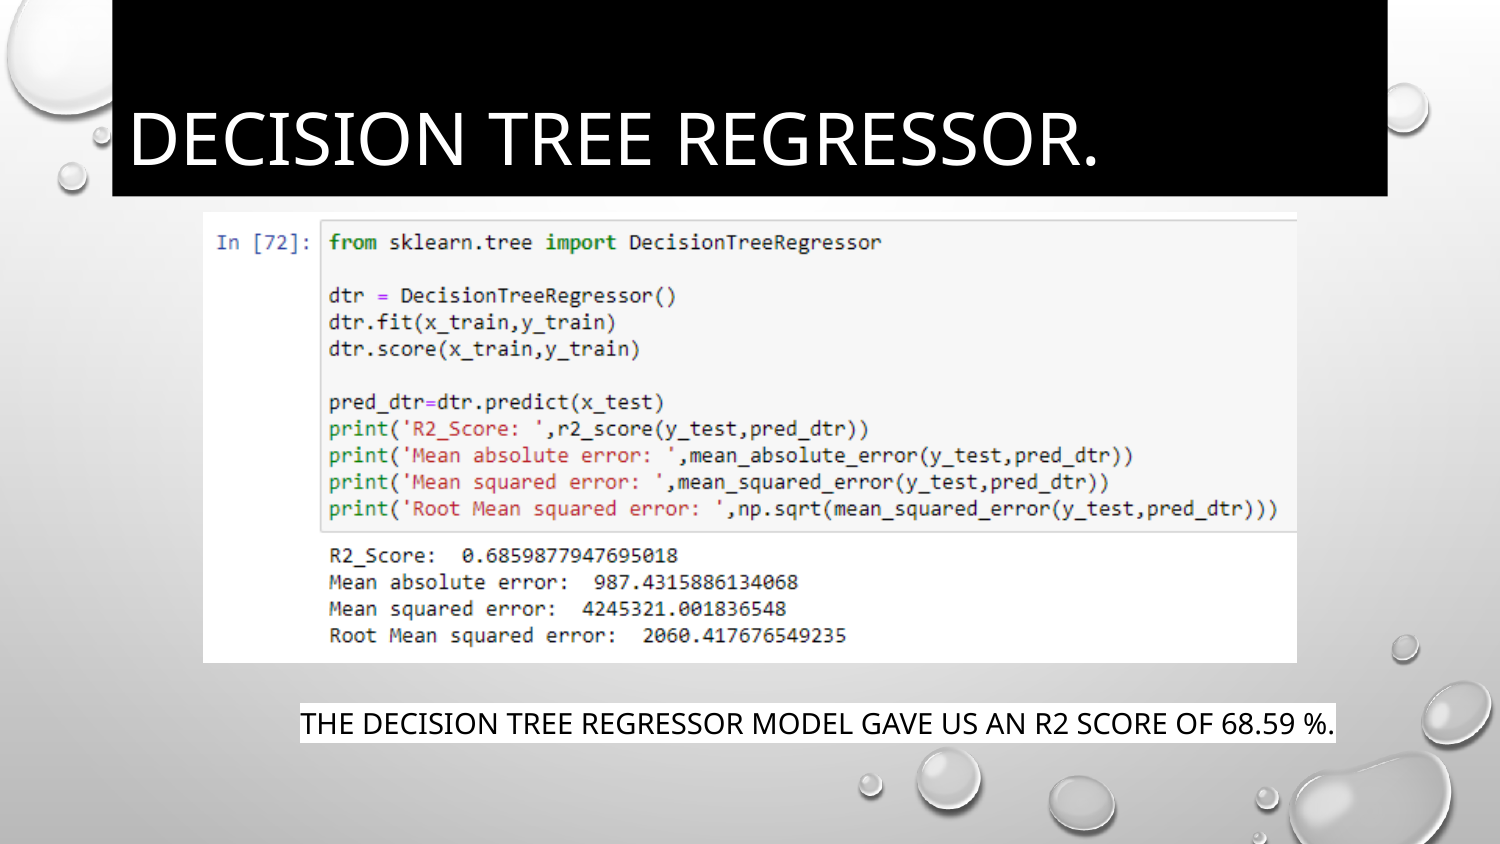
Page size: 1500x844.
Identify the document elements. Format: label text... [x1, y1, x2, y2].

picture [0, 0, 1500, 844]
list The Decision Tree Regressor model gave us an R2 Score of 68.59 %. [136, 692, 1500, 767]
title Decision Tree Regressor. [112, 0, 1388, 197]
